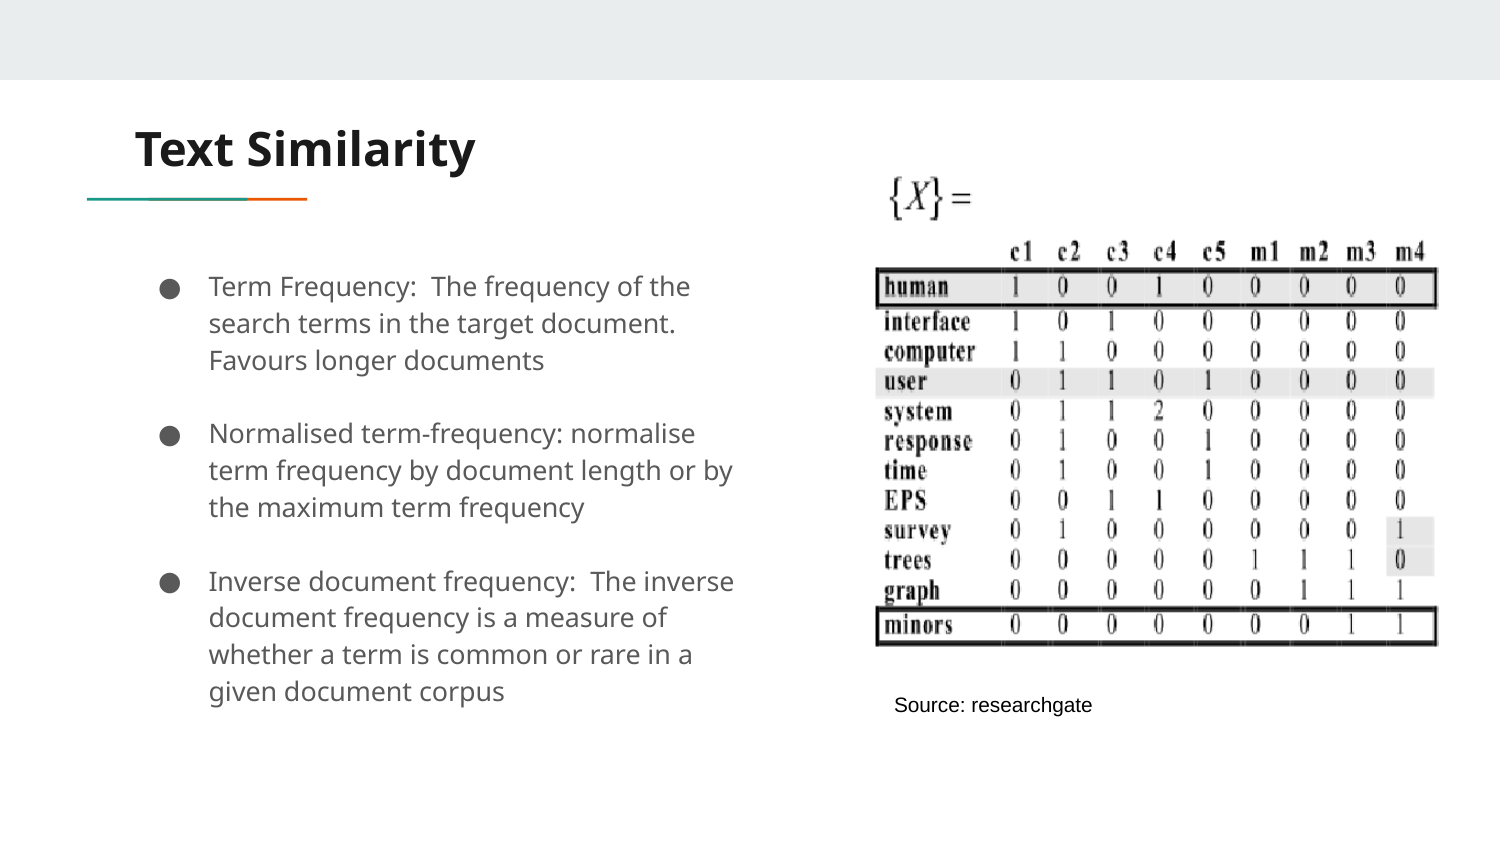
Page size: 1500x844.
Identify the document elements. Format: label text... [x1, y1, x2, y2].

title Text Similarity [119, 104, 1381, 192]
list Term Frequency: The frequency of the search terms in the target document. Favours longer documents Normalised term-frequency: normalise term frequency by document length or by the maximum term frequency Inverse document frequency: The inverse document frequency is a measure of whether a term is common or rare in a given document corpus [119, 250, 777, 725]
picture [869, 147, 1452, 661]
text_box Source: researchgate [879, 684, 1402, 725]
